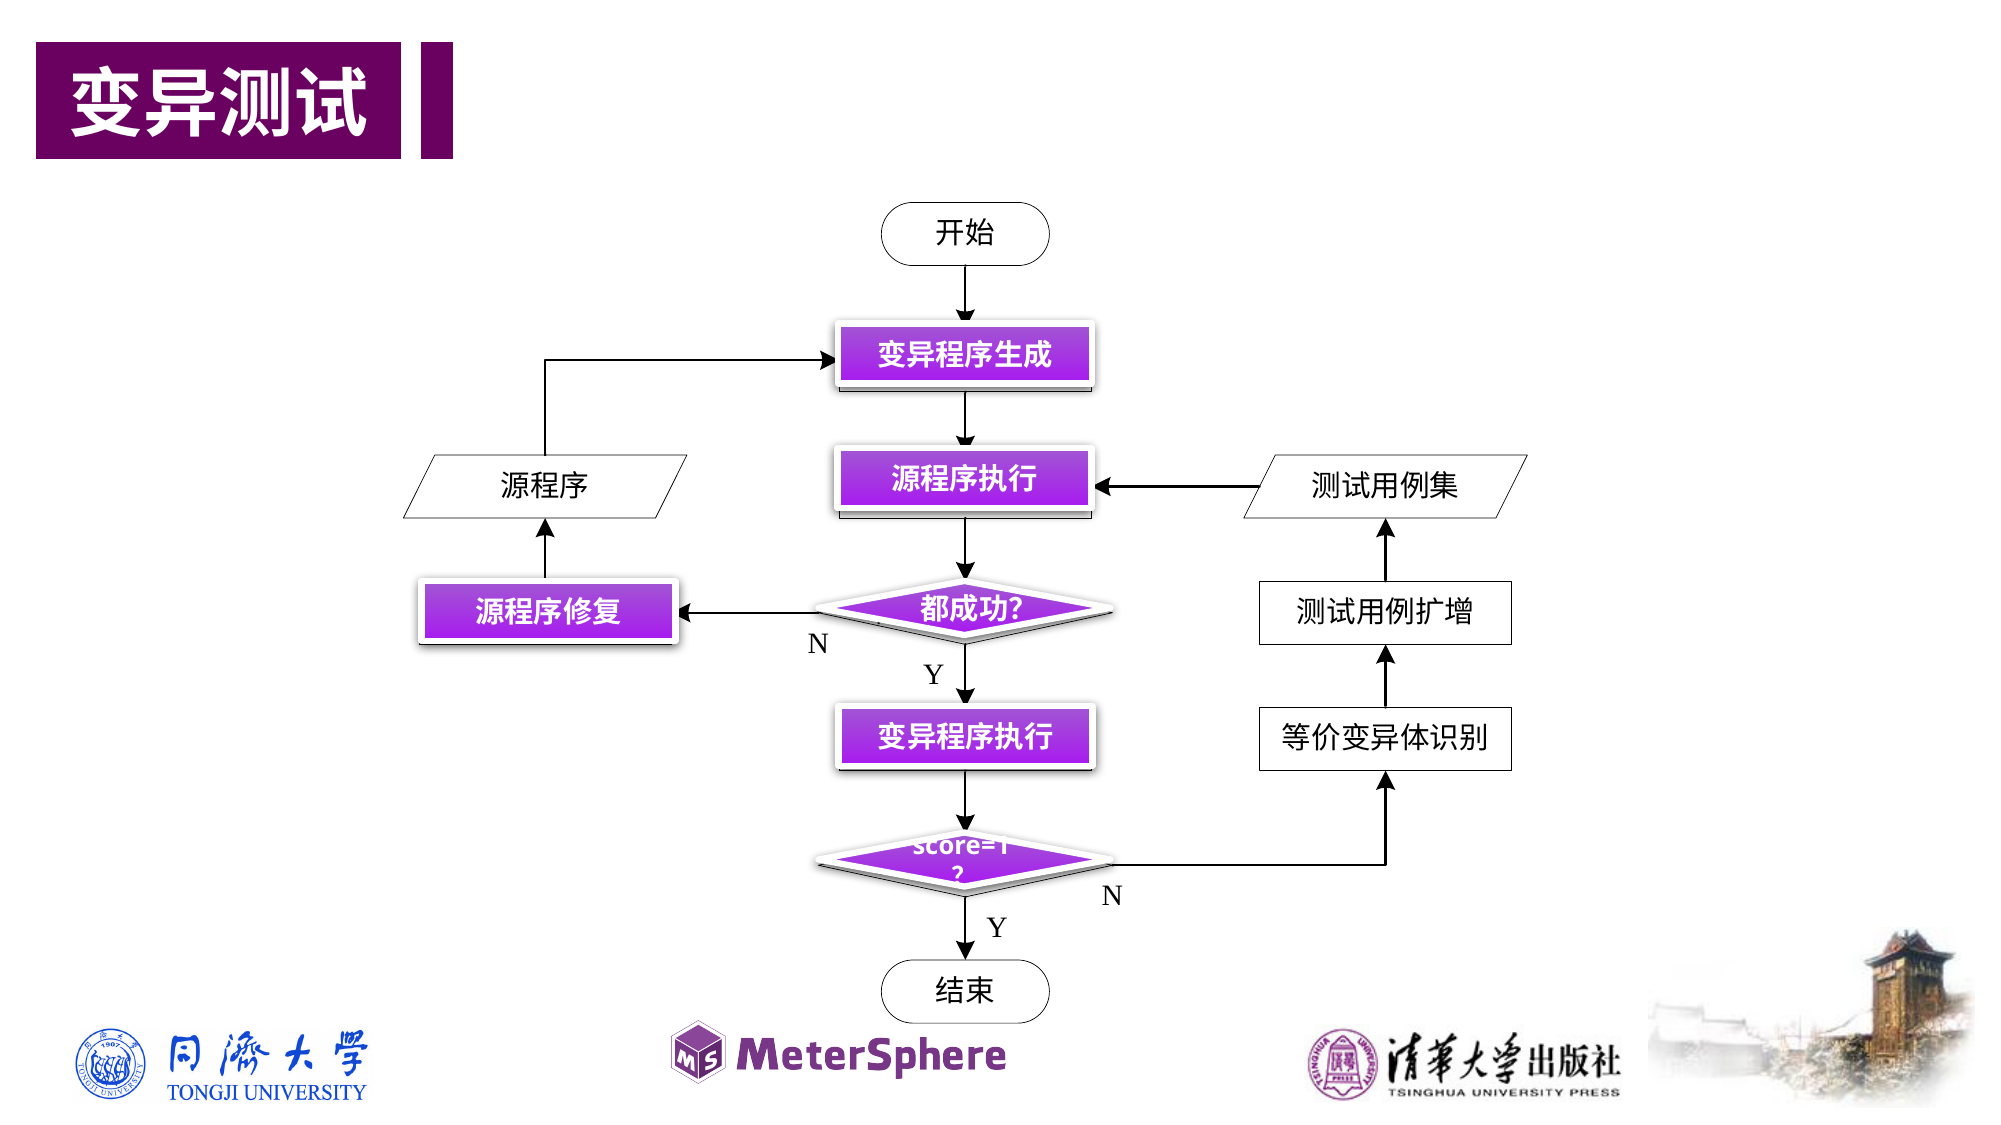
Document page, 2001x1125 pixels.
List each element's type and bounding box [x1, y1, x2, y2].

text_box [37, 42, 453, 159]
picture [399, 198, 1643, 1105]
picture [1648, 927, 1975, 1108]
picture [73, 1026, 373, 1103]
